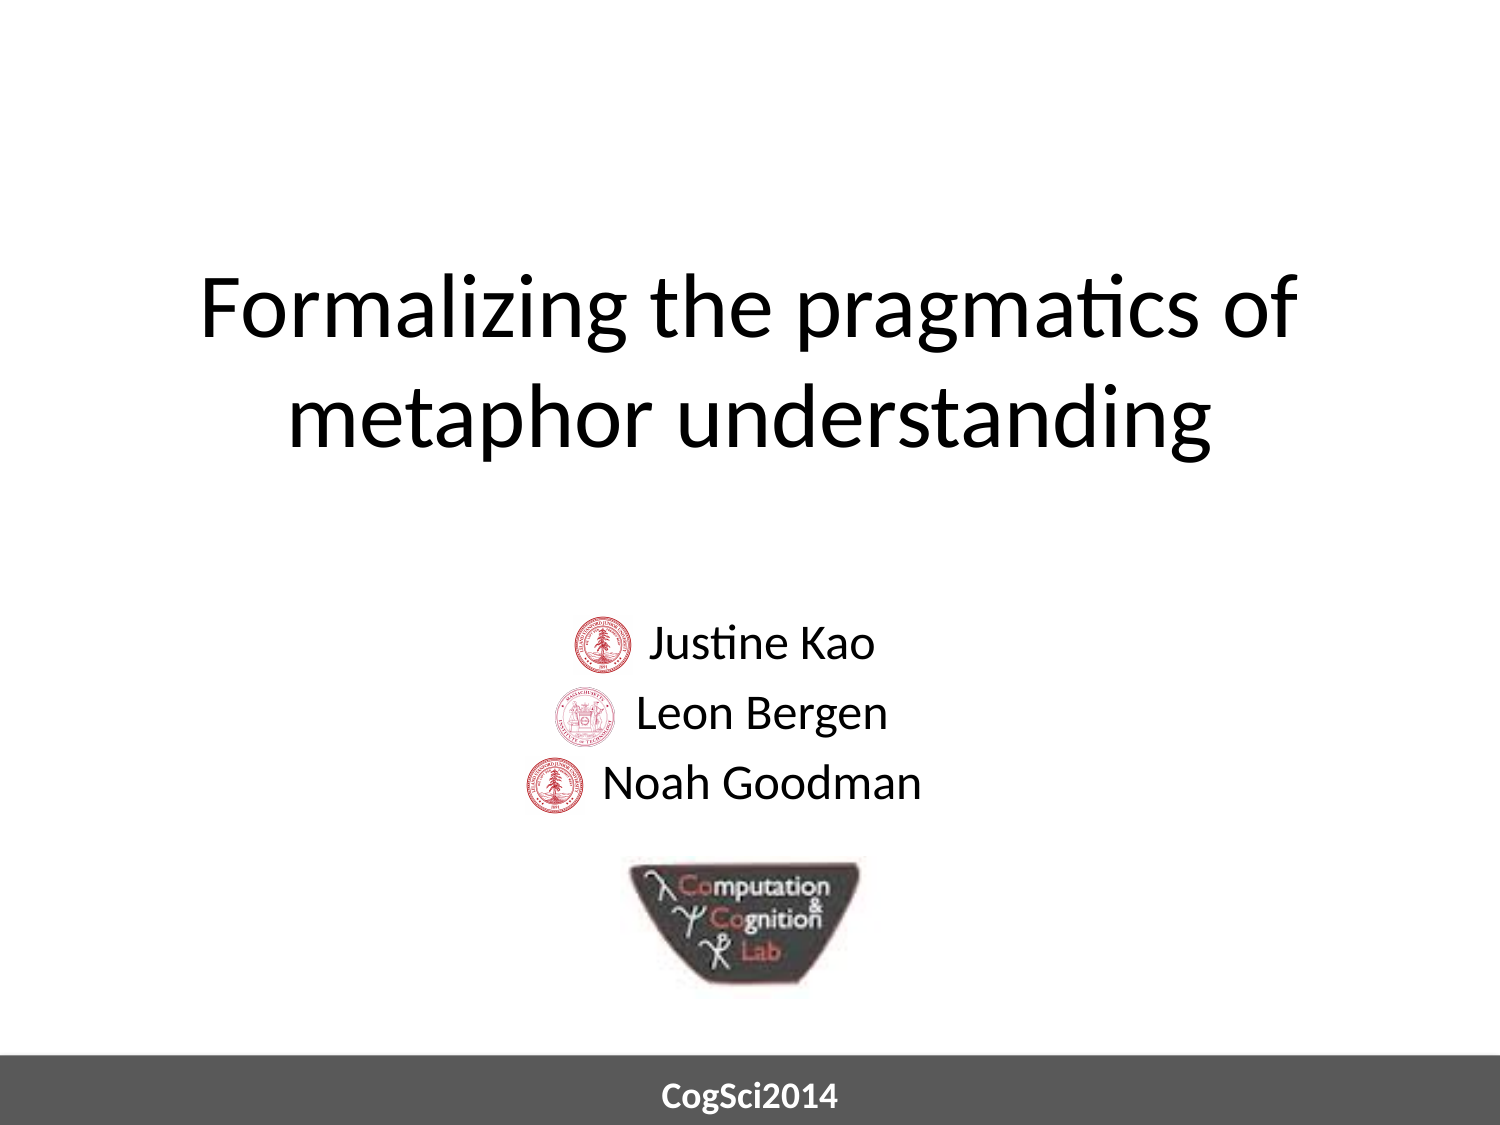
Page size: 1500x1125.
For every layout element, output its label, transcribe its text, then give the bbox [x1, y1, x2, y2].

subtitle Justine Kao Leon Bergen Noah Goodman [225, 602, 1300, 805]
picture [573, 615, 633, 675]
picture [525, 755, 585, 816]
picture [554, 687, 615, 747]
text_box CogSci2014 [0, 1054, 1500, 1125]
title Formalizing the pragmatics of metaphor understanding [112, 235, 1388, 477]
picture [619, 856, 881, 1000]
